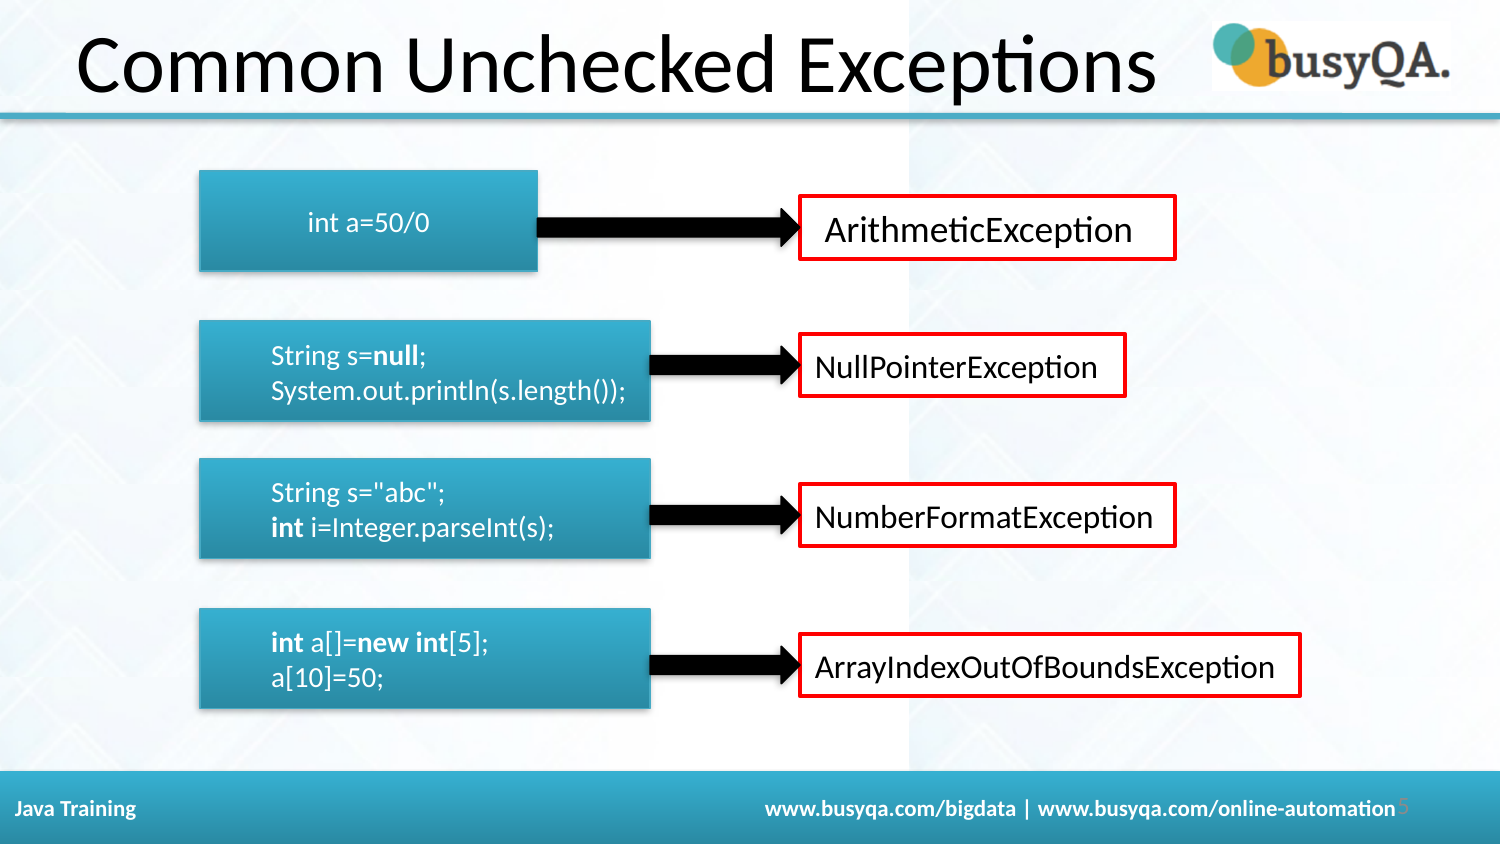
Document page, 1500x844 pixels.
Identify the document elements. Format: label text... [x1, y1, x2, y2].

text_box Common Unchecked Exceptions [61, 8, 1192, 109]
text_box ‹#› [1074, 781, 1425, 827]
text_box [199, 170, 1301, 709]
picture [0, 0, 1500, 113]
picture [0, 119, 1500, 772]
